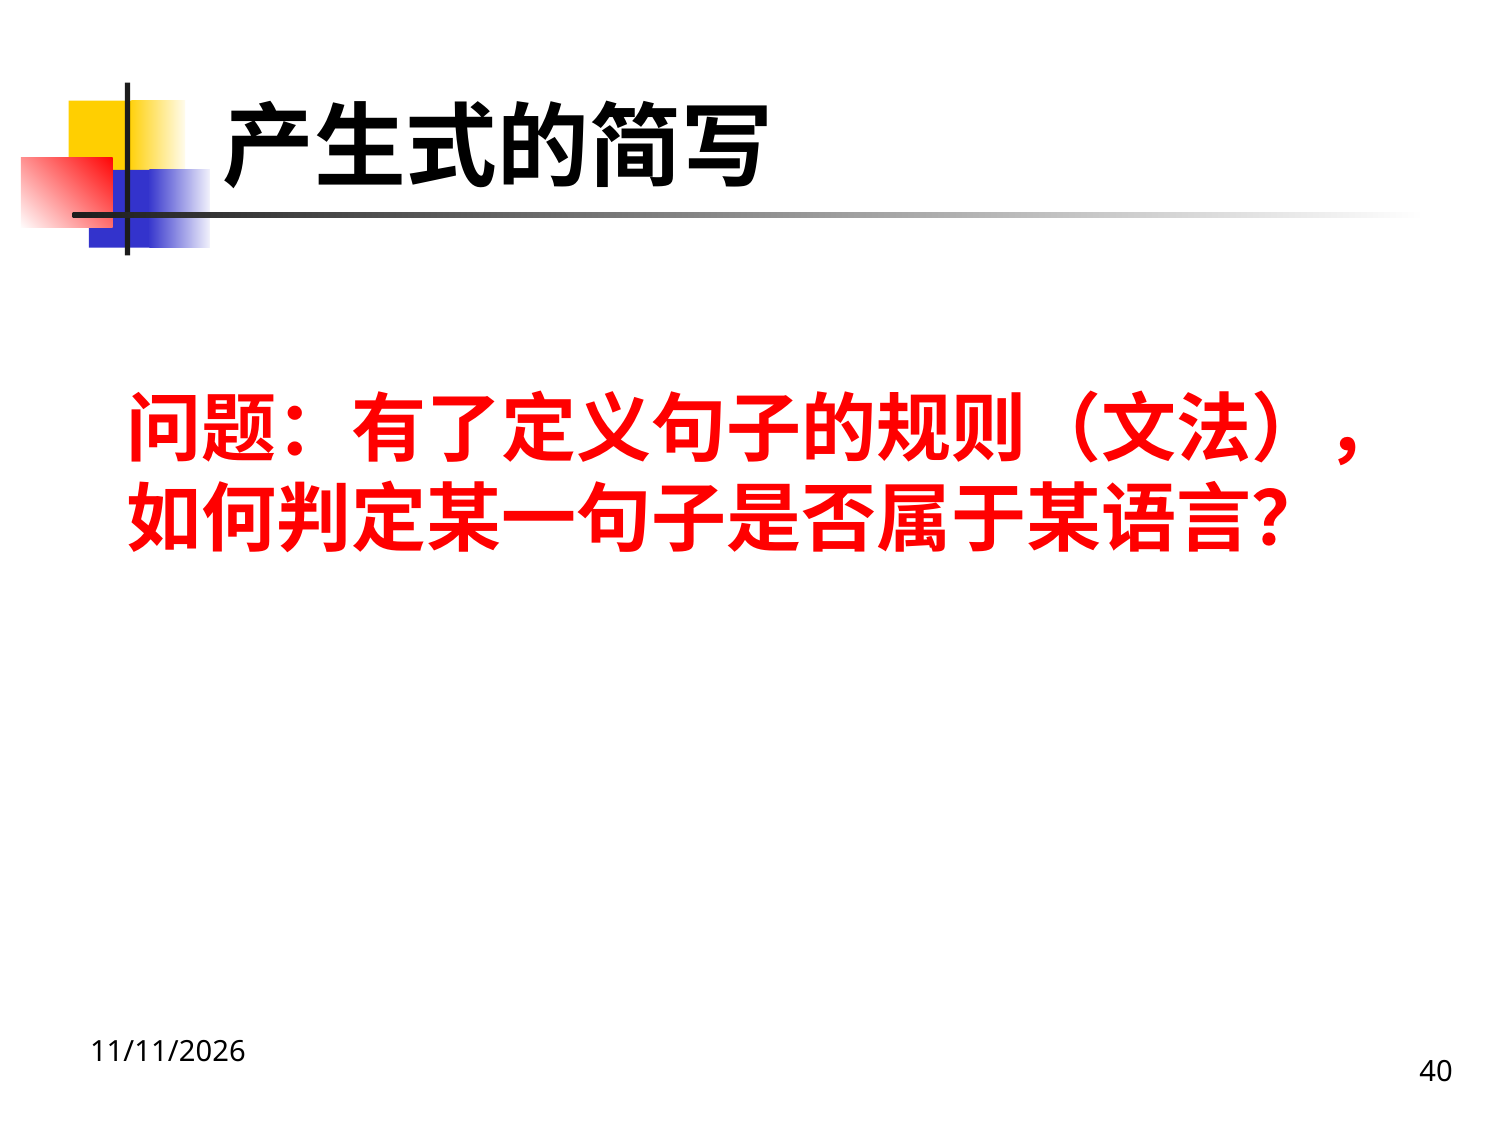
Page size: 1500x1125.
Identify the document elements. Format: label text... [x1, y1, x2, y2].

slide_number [75, 1024, 425, 1103]
text_box 问题：有了定义句子的规则（文法），如何判定某一句子是否属于某语言？ [112, 373, 1376, 569]
title 产生式的简写 [207, 88, 999, 197]
slide_number 40 [1155, 1024, 1468, 1100]
